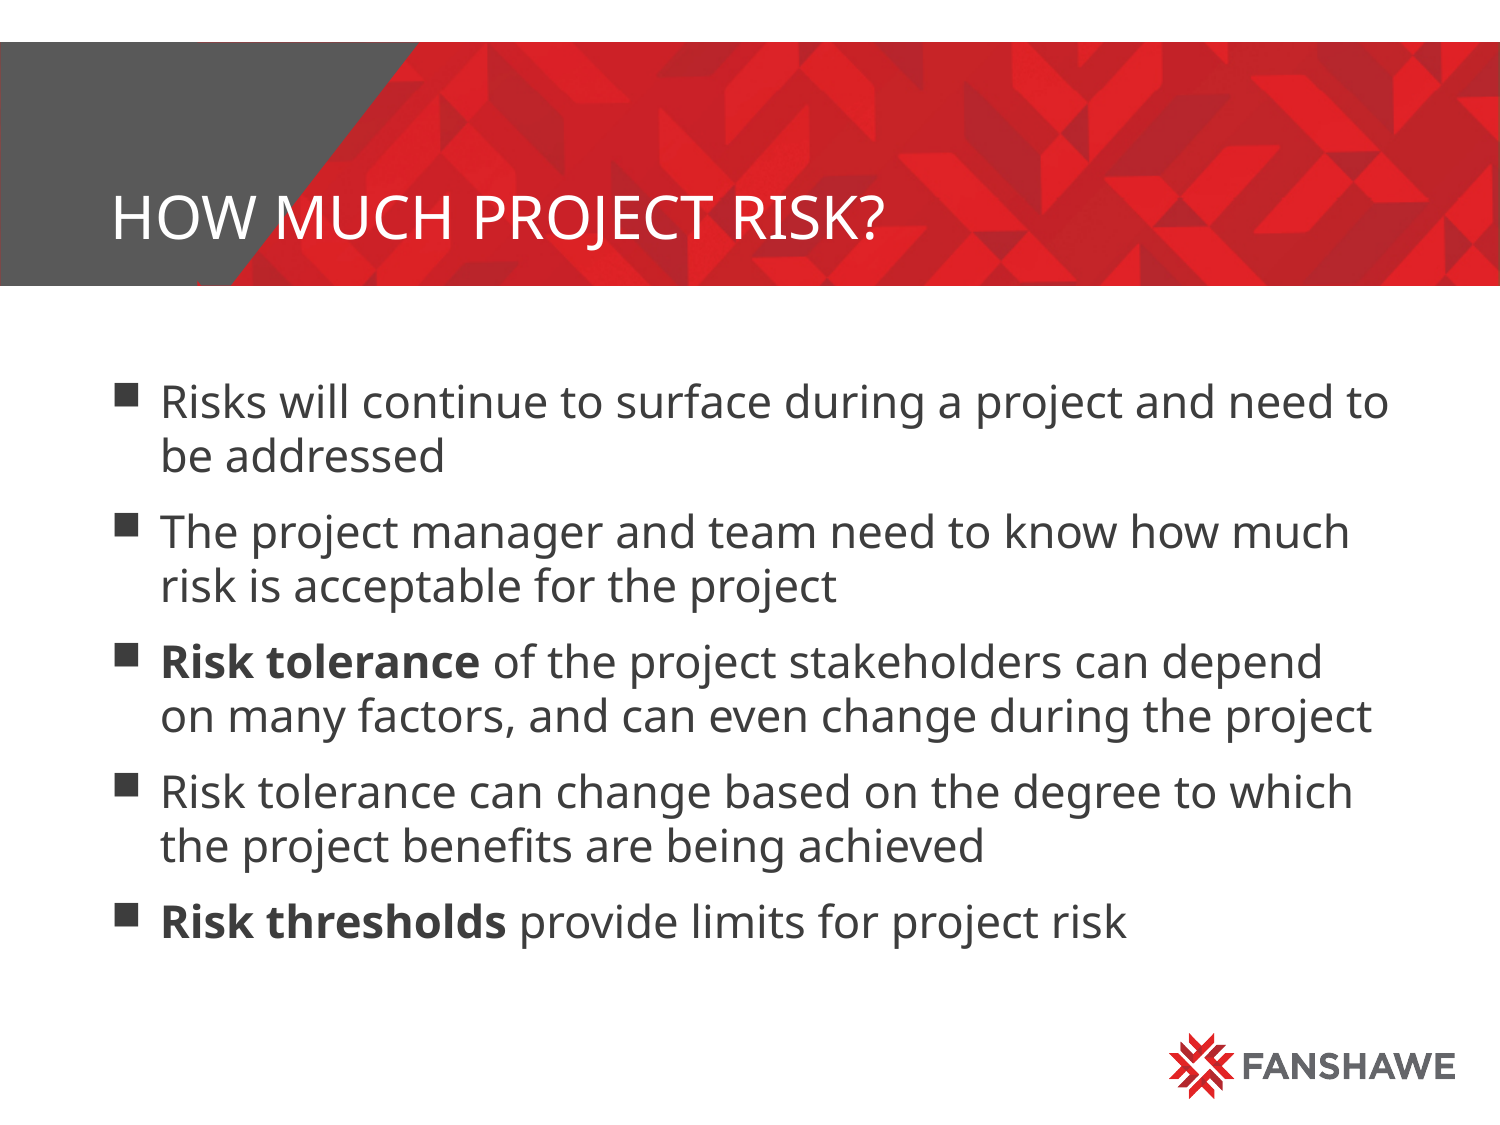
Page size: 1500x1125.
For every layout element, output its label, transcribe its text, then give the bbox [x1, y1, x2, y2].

list Risks will continue to surface during a project and need to be addressed The project manager and team need to know how much risk is acceptable for the project Risk tolerance of the project stakeholders can depend on many factors, and can even change during the project Risk tolerance can change based on the degree to which the project benefits are being achieved Risk thresholds provide limits for project risk [95, 365, 1406, 962]
picture [1169, 1033, 1455, 1099]
title How much project risk? [95, 81, 1406, 260]
picture [232, 42, 1500, 286]
